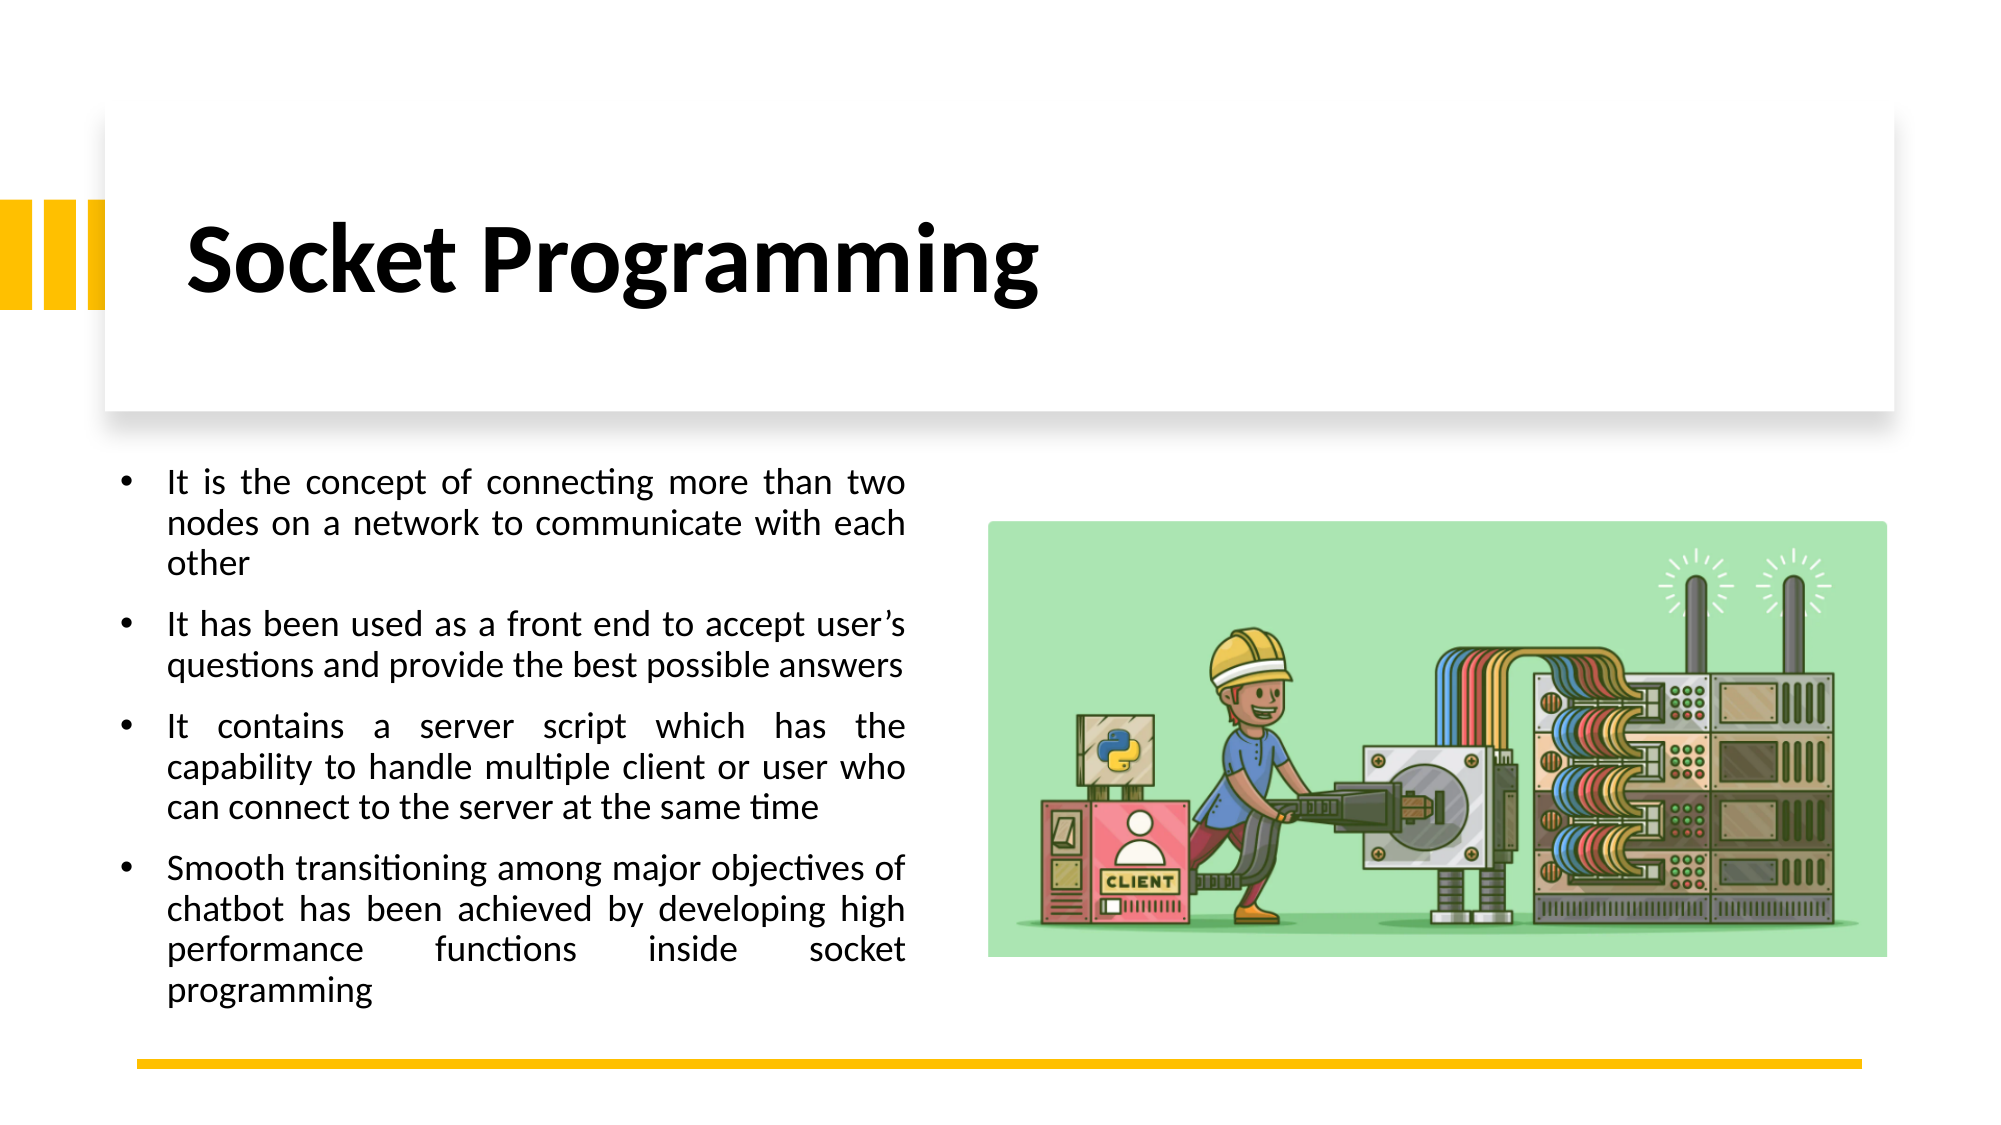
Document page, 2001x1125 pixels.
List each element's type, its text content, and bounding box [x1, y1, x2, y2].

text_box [0, 199, 121, 311]
subtitle It is the concept of connecting more than two nodes on a network to communicate with each other It has been used as a front end to accept user’s questions and provide the best possible answers It contains a server script which has the capability to handle multiple client or user who can connect to the server at the same time Smooth transitioning among major objectives of chatbot has been achieved by developing high performance functions inside socket programming [105, 486, 922, 1046]
text_box [105, 100, 1895, 412]
picture [986, 518, 1895, 957]
title Socket Programming [171, 132, 1803, 388]
text_box [0, 0, 2000, 1125]
